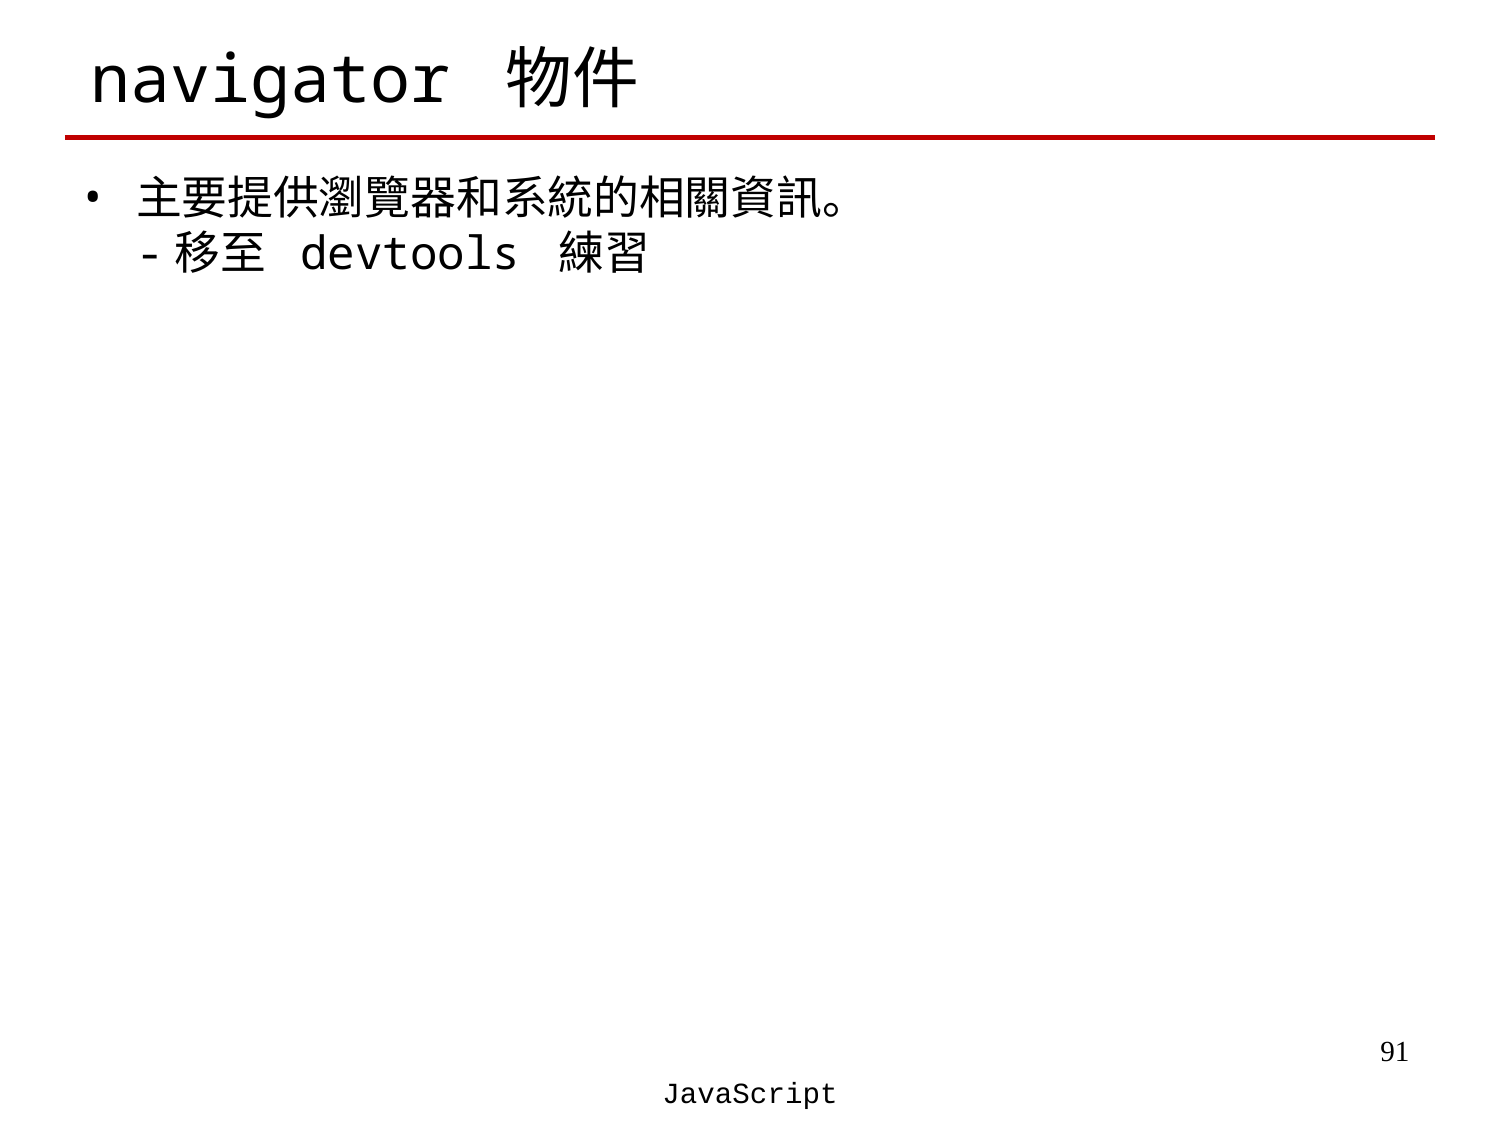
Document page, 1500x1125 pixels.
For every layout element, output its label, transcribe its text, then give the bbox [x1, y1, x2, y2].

list 主要提供瀏覽器和系統的相關資訊。 -移至 devtools 練習 [64, 160, 1436, 1049]
title navigator 物件 [75, 19, 1425, 133]
text_box JavaScript [512, 1066, 988, 1125]
text_box ‹#› [1074, 1049, 1425, 1103]
